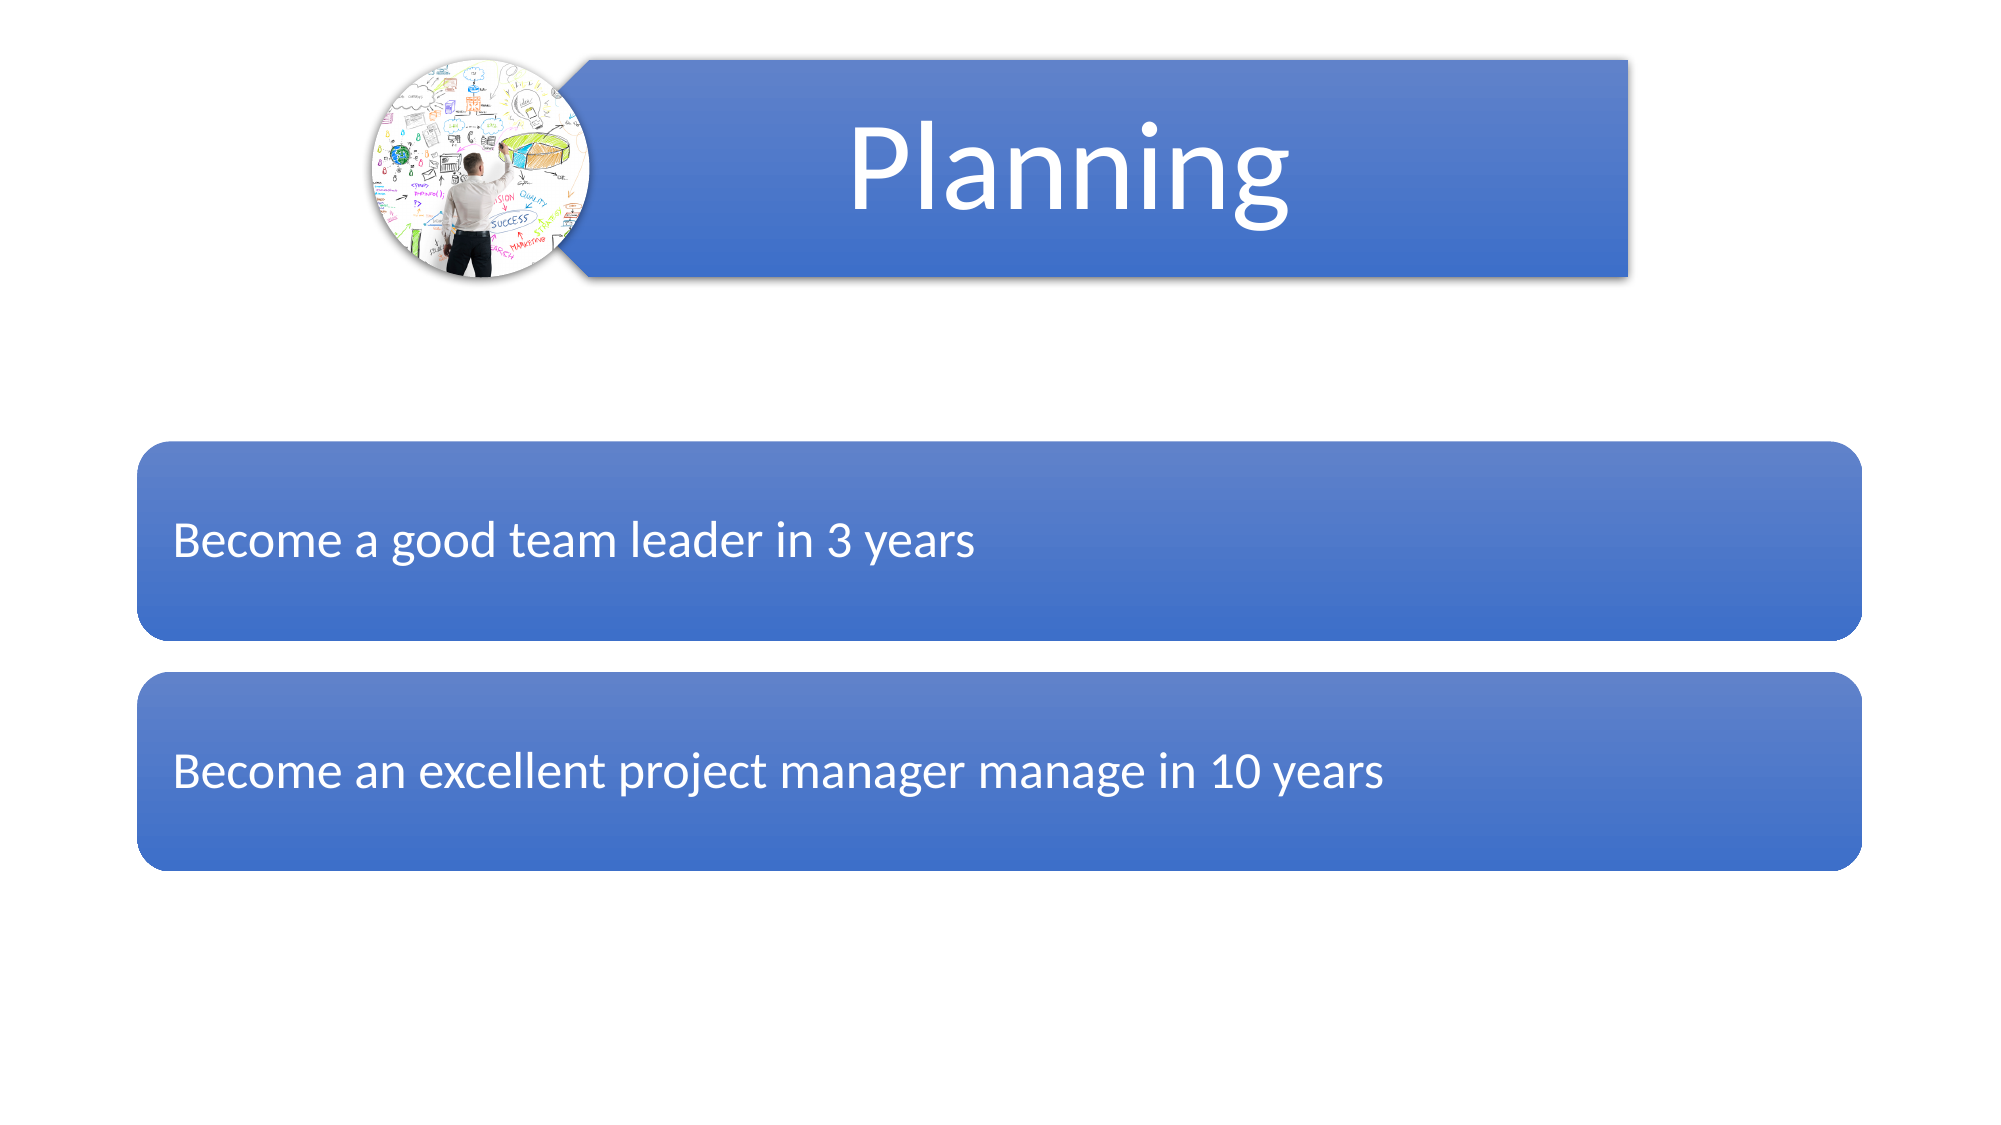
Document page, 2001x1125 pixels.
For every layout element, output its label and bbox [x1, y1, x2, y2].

list [137, 299, 1863, 1014]
text_box [137, 59, 1863, 278]
